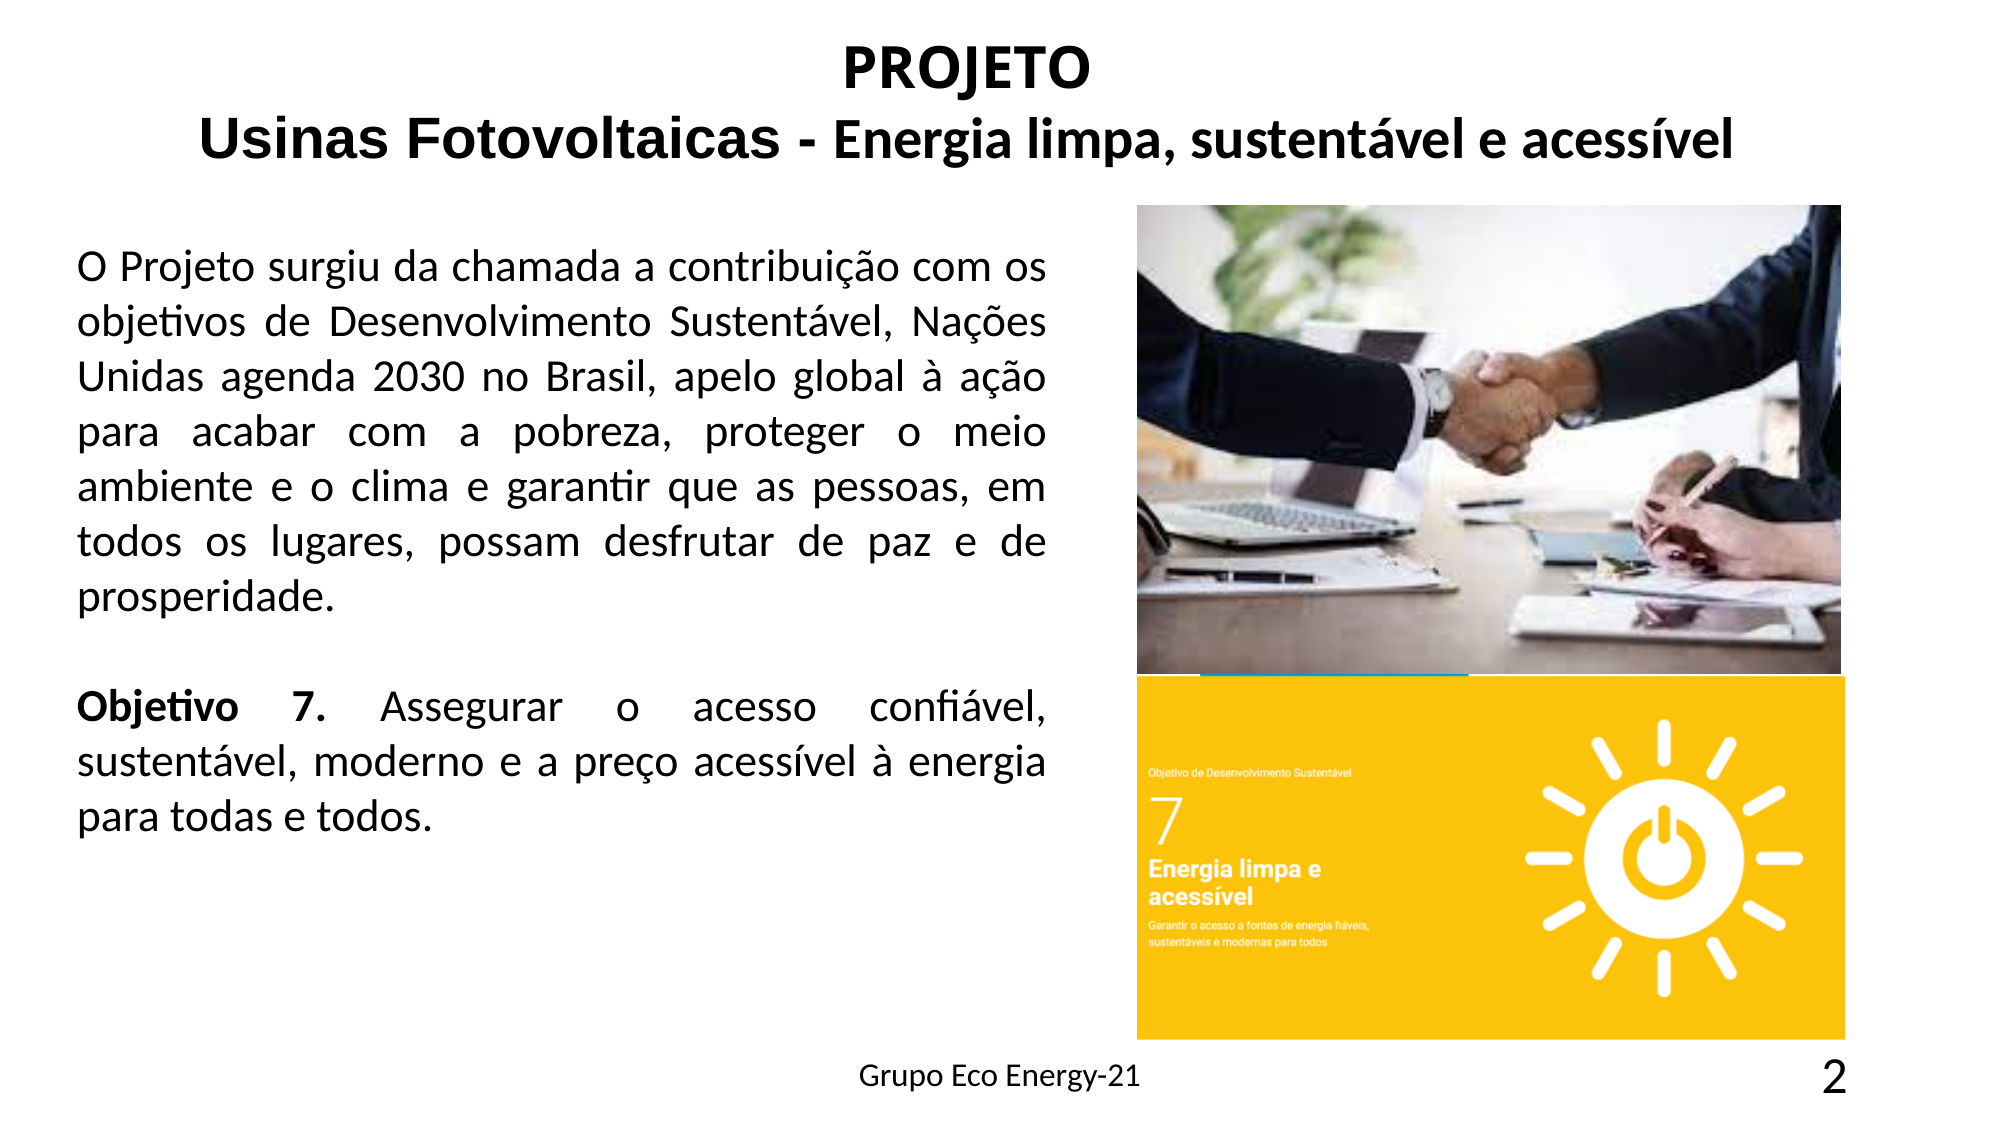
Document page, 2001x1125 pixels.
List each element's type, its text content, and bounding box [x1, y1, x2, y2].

slide_number 2 [1412, 1042, 1863, 1103]
picture [1137, 205, 1846, 1043]
footer Grupo Eco Energy-21 [662, 1042, 1338, 1103]
text_box O Projeto surgiu da chamada a contribuição com os objetivos de Desenvolvimento Sustentável, Nações Unidas agenda 2030 no Brasil, apelo global à ação para acabar com a pobreza, proteger o meio ambiente e o clima e garantir que as pessoas, em todos os lugares, possam desfrutar de paz e de prosperidade. Objetivo 7. Assegurar o acesso confiável, sustentável, moderno e a preço acessível à energia para todas e todos. [62, 228, 1063, 883]
text_box PROJETO Usinas Fotovoltaicas - Energia limpa, sustentável e acessível [159, 22, 1775, 248]
